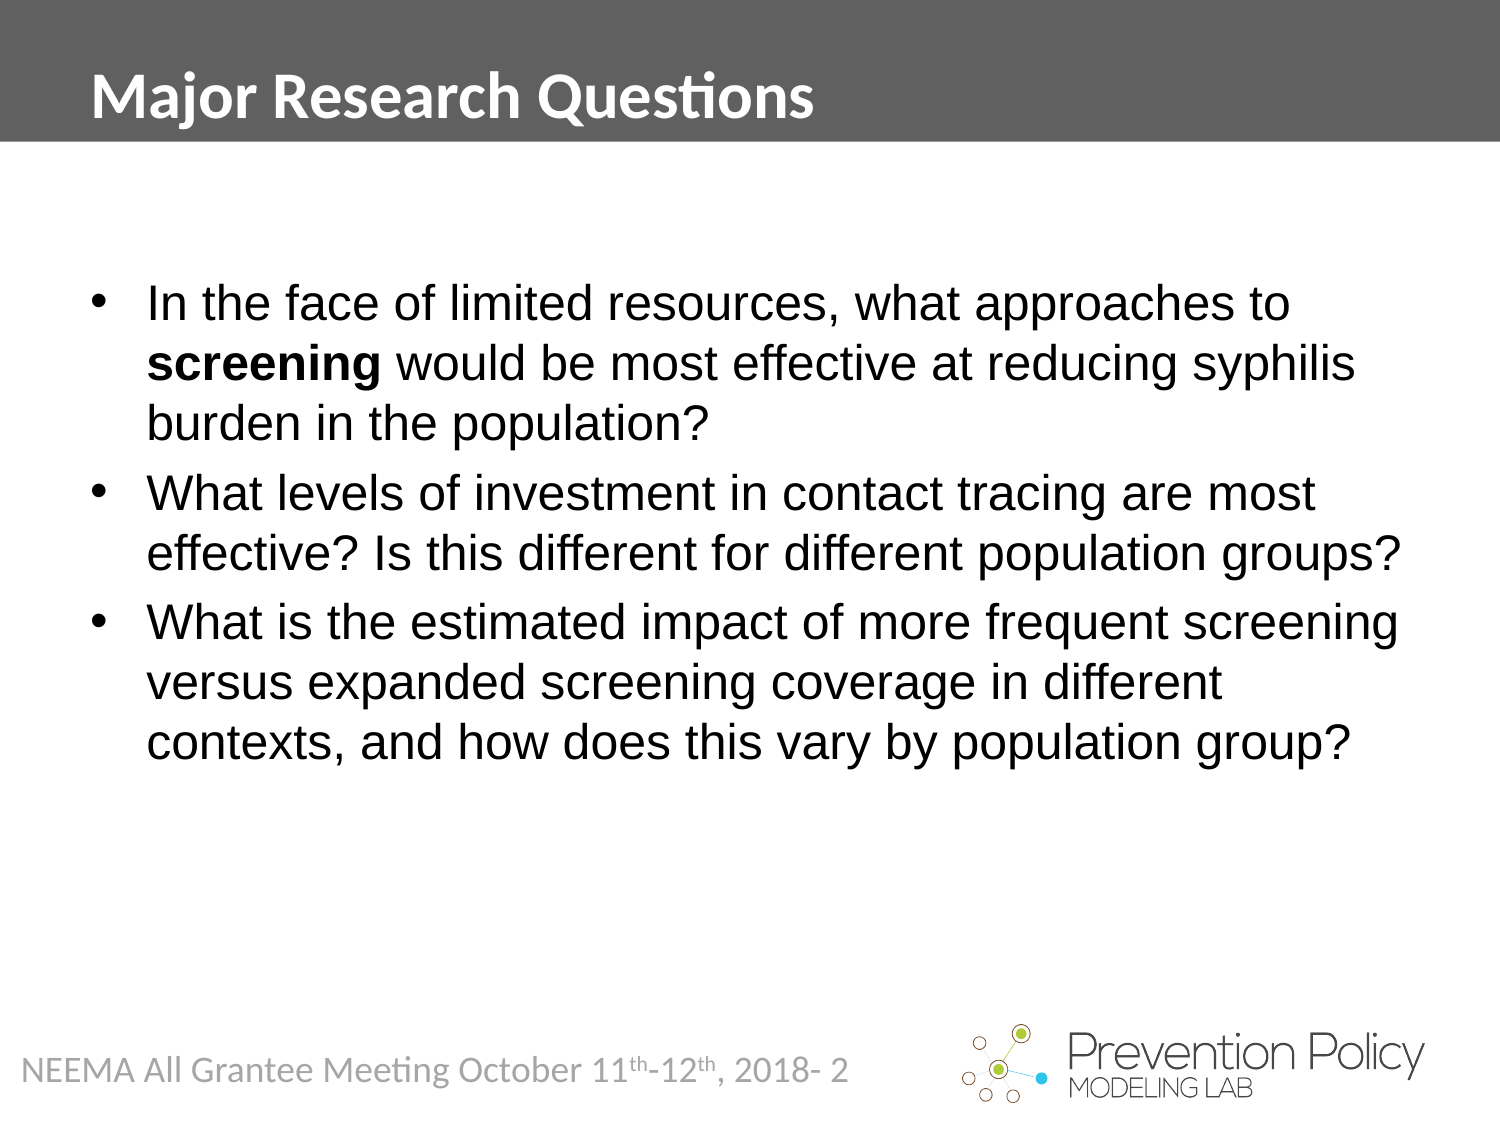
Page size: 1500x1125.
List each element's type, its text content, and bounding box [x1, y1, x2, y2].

picture [962, 1024, 1425, 1103]
list In the face of limited resources, what approaches to screening would be most effective at reducing syphilis burden in the population? What levels of investment in contact tracing are most effective? Is this different for different population groups? What is the estimated impact of more frequent screening versus expanded screening coverage in different contexts, and how does this vary by population group? [75, 262, 1425, 1005]
title Major Research Questions [75, 0, 1425, 186]
